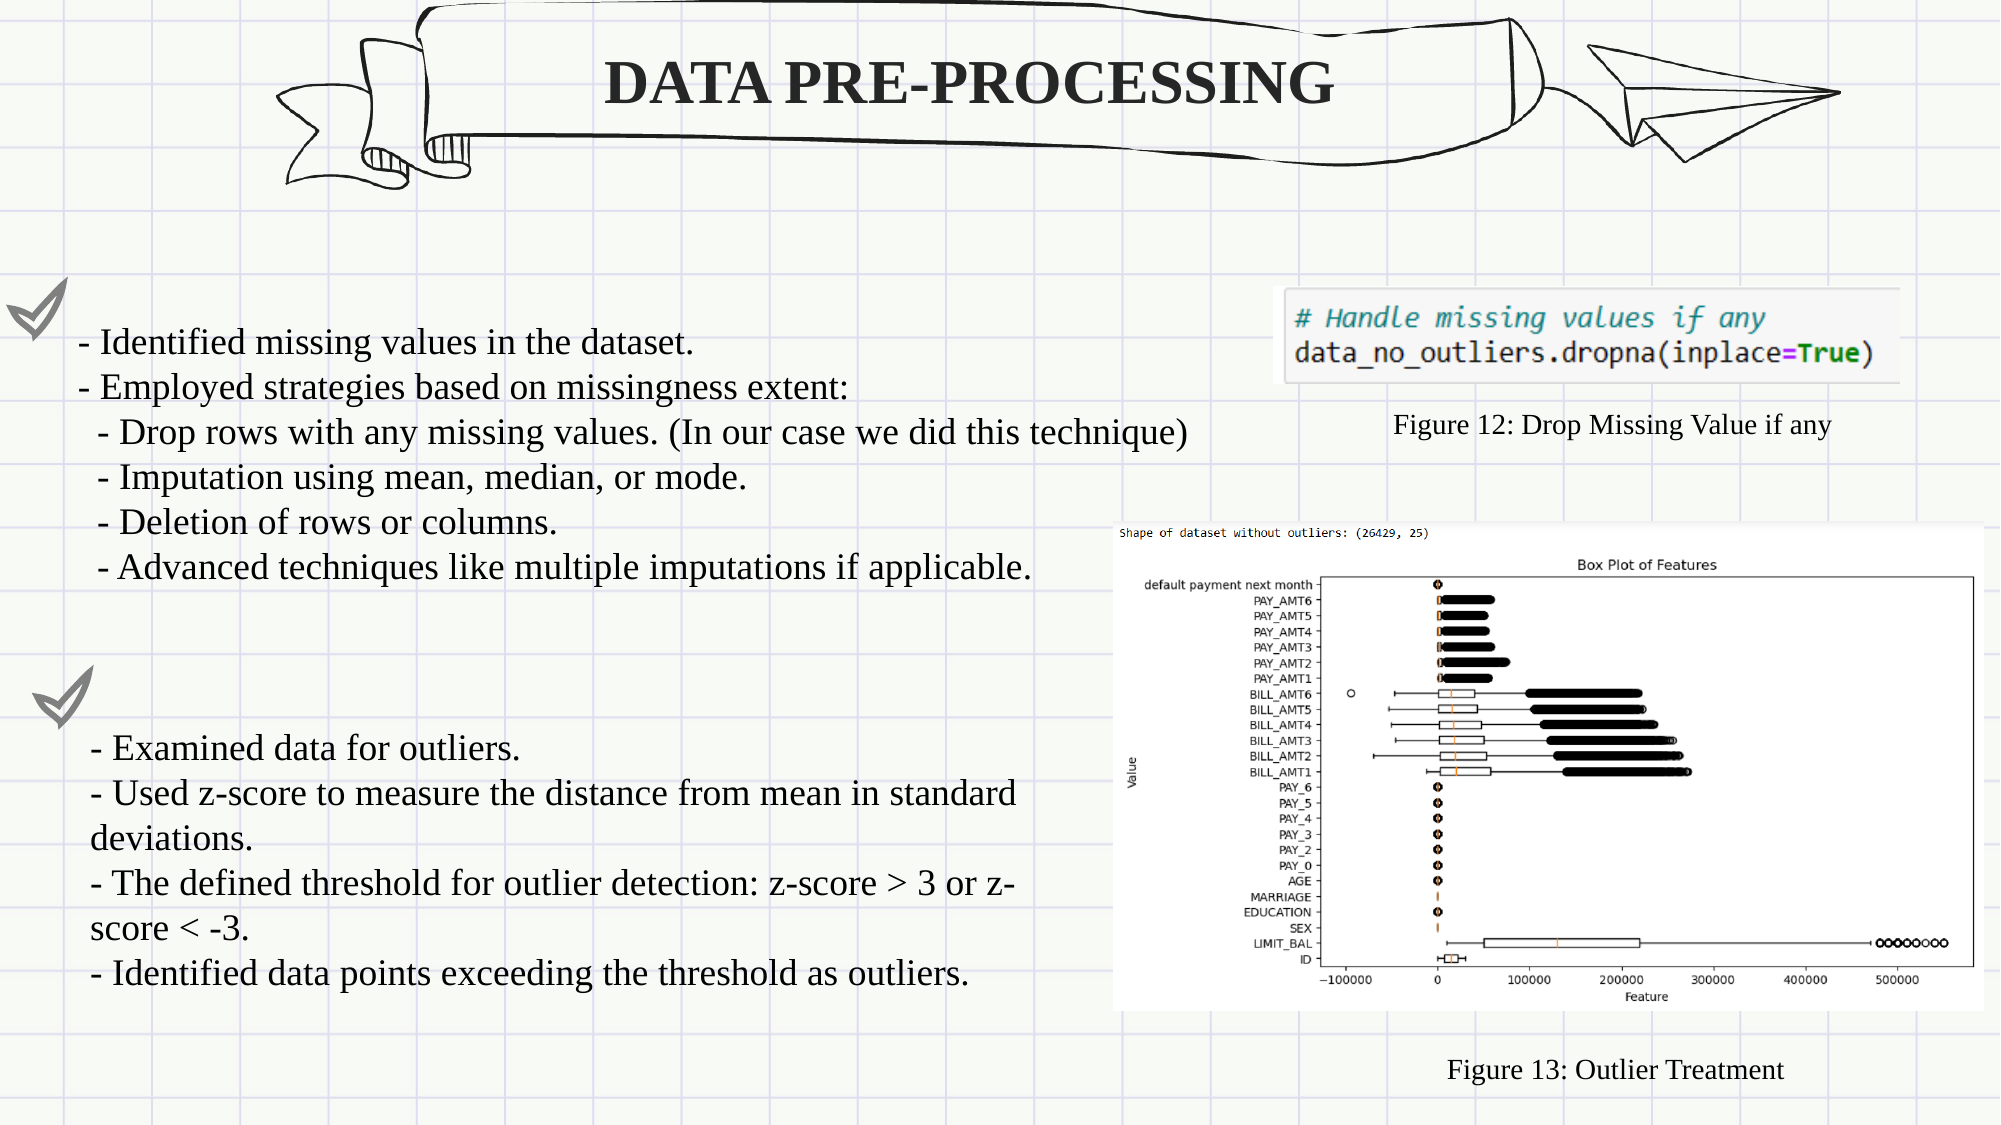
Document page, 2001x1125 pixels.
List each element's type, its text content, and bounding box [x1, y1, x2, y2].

text_box - Examined data for outliers. - Used z-score to measure the distance from mean in standard deviations. - The defined threshold for outlier detection: z-score > 3 or z-score < -3. - Identified data points exceeding the threshold as outliers. [75, 715, 1076, 1001]
text_box [37, 672, 89, 724]
text_box Figure 13: Outlier Treatment [1372, 1041, 1804, 1093]
picture [1113, 521, 1984, 1011]
text_box Figure 12: Drop Missing Value if any [1319, 396, 1858, 448]
text_box - Identified missing values in the dataset. - Employed strategies based on missingness extent: - Drop rows with any missing values. (In our case we did this technique) - Imputation using mean, median, or mode. - Deletion of rows or columns. - Advanced techniques like multiple imputations if applicable. [63, 309, 1222, 595]
table_cell [0, 0, 2000, 1125]
text_box [11, 284, 64, 335]
picture [276, 0, 1841, 190]
picture [1273, 286, 1900, 384]
